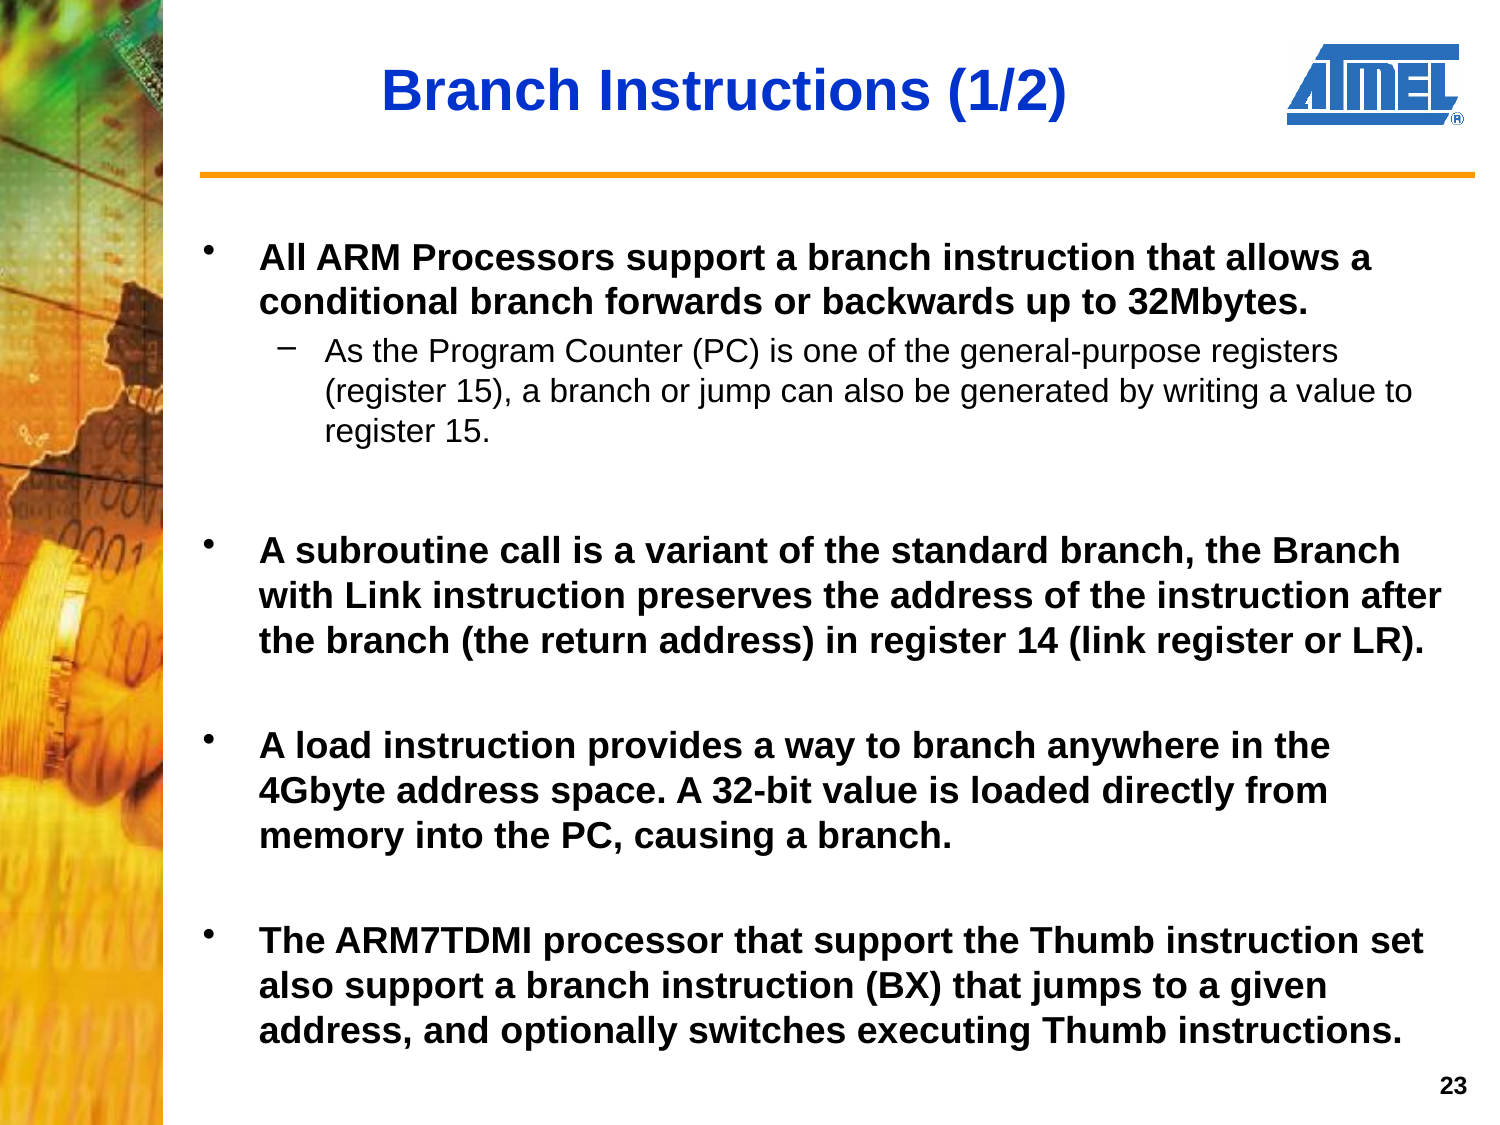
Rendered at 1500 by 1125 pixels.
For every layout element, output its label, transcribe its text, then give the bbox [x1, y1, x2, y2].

picture [1287, 44, 1465, 125]
picture [0, 0, 163, 1125]
list All ARM Processors support a branch instruction that allows a conditional branch forwards or backwards up to 32Mbytes. As the Program Counter (PC) is one of the general-purpose registers (register 15), a branch or jump can also be generated by writing a value to register 15. A subroutine call is a variant of the standard branch, the Branch with Link instruction preserves the address of the instruction after the branch (the return address) in register 14 (link register or LR). A load instruction provides a way to branch anywhere in the 4Gbyte address space. A 32-bit value is loaded directly from memory into the PC, causing a branch. The ARM7TDMI processor that support the Thumb instruction set also support a branch instruction (BX) that jumps to a given address, and optionally switches executing Thumb instructions. [186, 224, 1476, 1063]
title Branch Instructions (1/2) [199, 24, 1251, 151]
